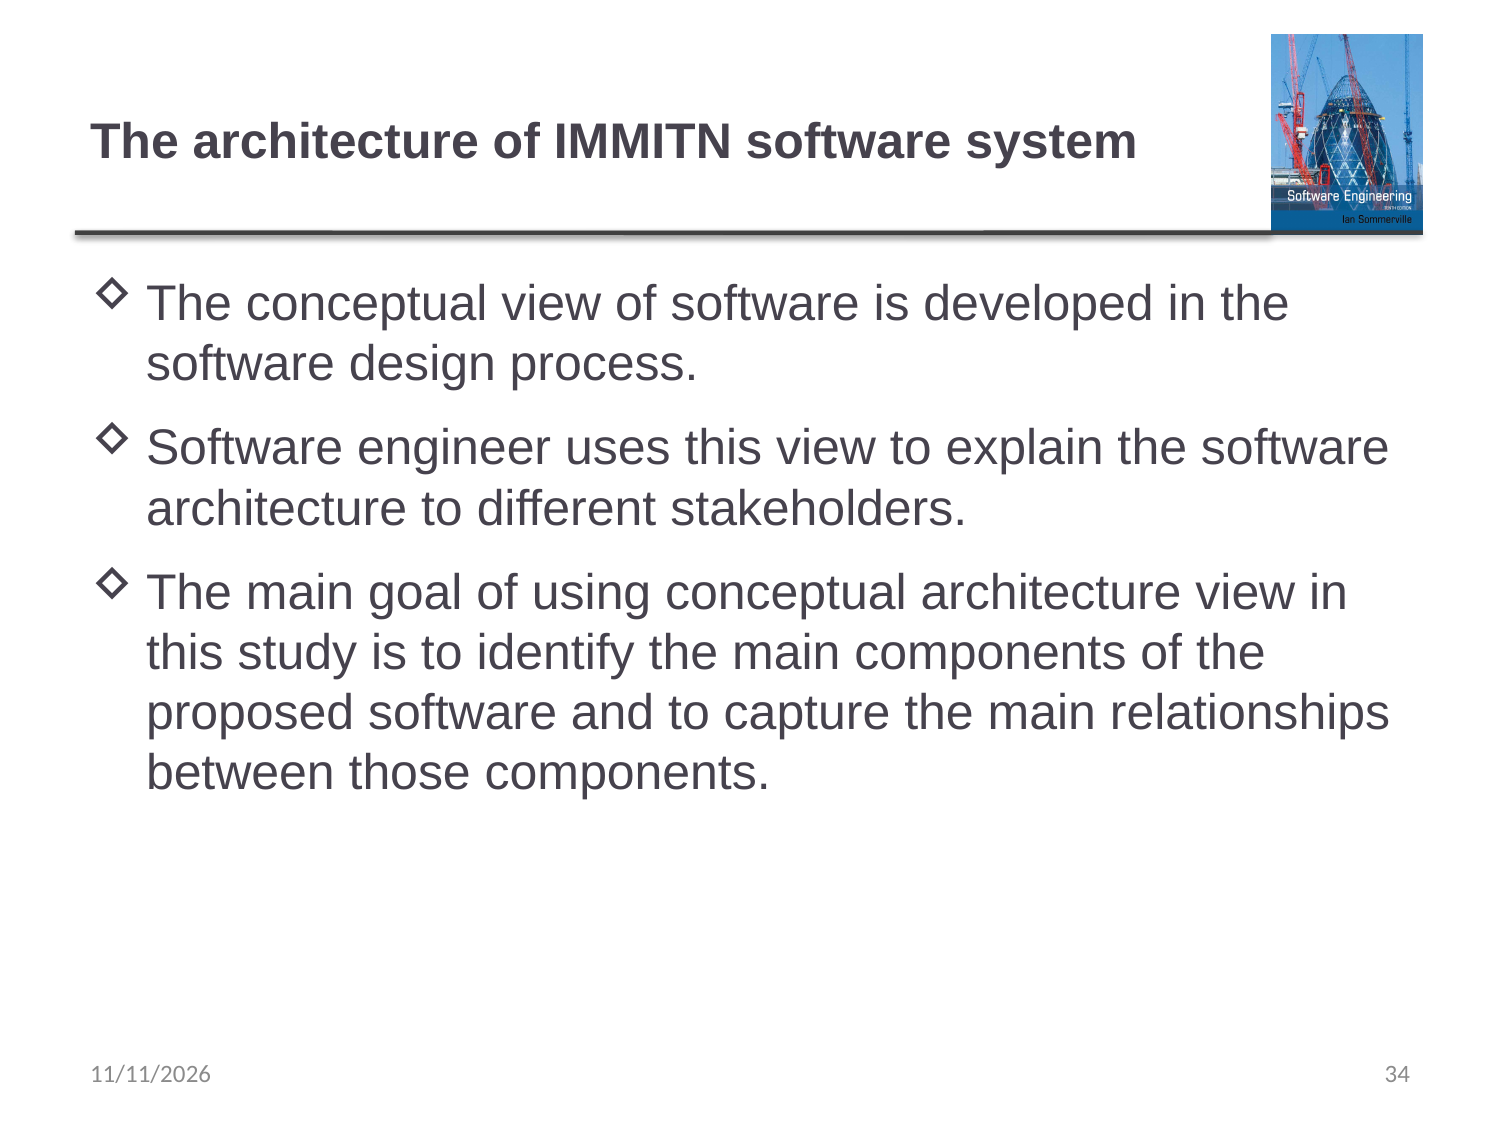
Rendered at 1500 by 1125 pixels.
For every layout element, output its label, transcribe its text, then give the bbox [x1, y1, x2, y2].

slide_number 34 [1074, 1042, 1425, 1103]
title The architecture of IMMITN software system [74, 44, 1272, 233]
picture [1271, 34, 1423, 230]
list The conceptual view of software is developed in the software design process. Software engineer uses this view to explain the software architecture to different stakeholders. The main goal of using conceptual architecture view in this study is to identify the main components of the proposed software and to capture the main relationships between those components. [75, 262, 1425, 1005]
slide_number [75, 1042, 425, 1103]
